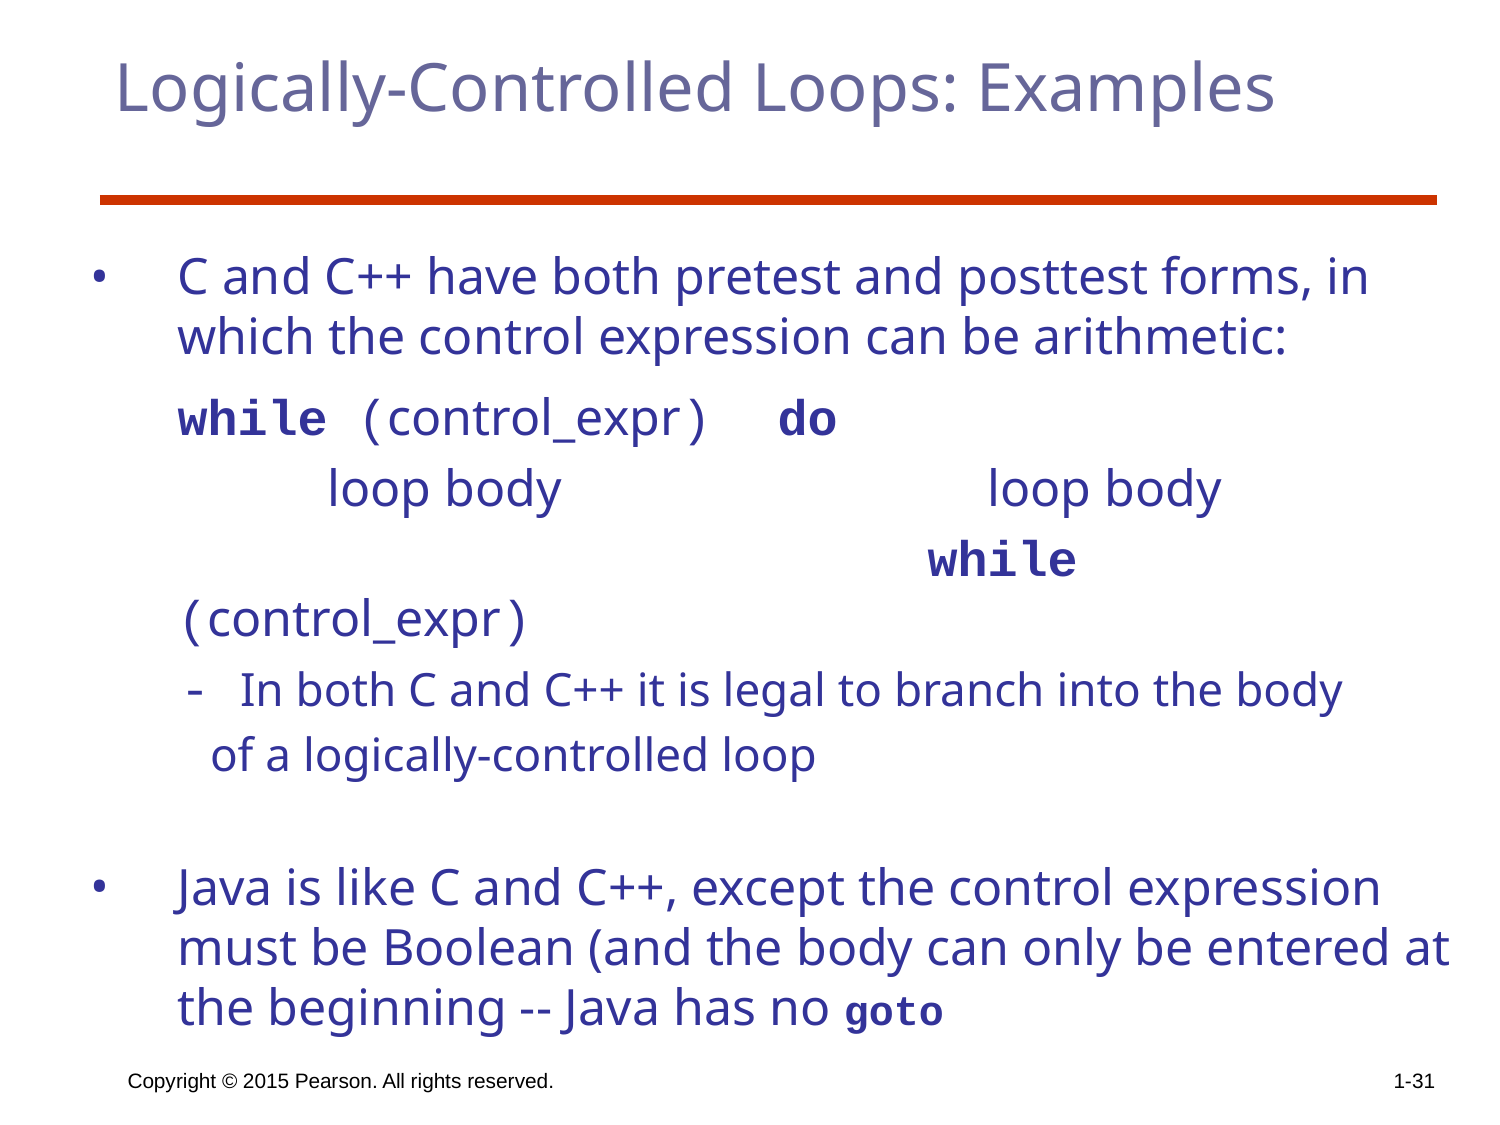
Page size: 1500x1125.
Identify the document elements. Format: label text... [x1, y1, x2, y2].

text_box Copyright © 2015 Pearson. All rights reserved. [112, 1024, 800, 1100]
list C and C++ have both pretest and posttest forms, in which the control expression can be arithmetic: while (control_expr) do loop body loop body while (control_expr) - In both C and C++ it is legal to branch into the body of a logically-controlled loop Java is like C and C++, except the control expression must be Boolean (and the body can only be entered at the beginning -- Java has no goto [75, 237, 1475, 988]
title Logically-Controlled Loops: Examples [99, 37, 1438, 225]
text_box 1-‹#› [1137, 1024, 1450, 1100]
